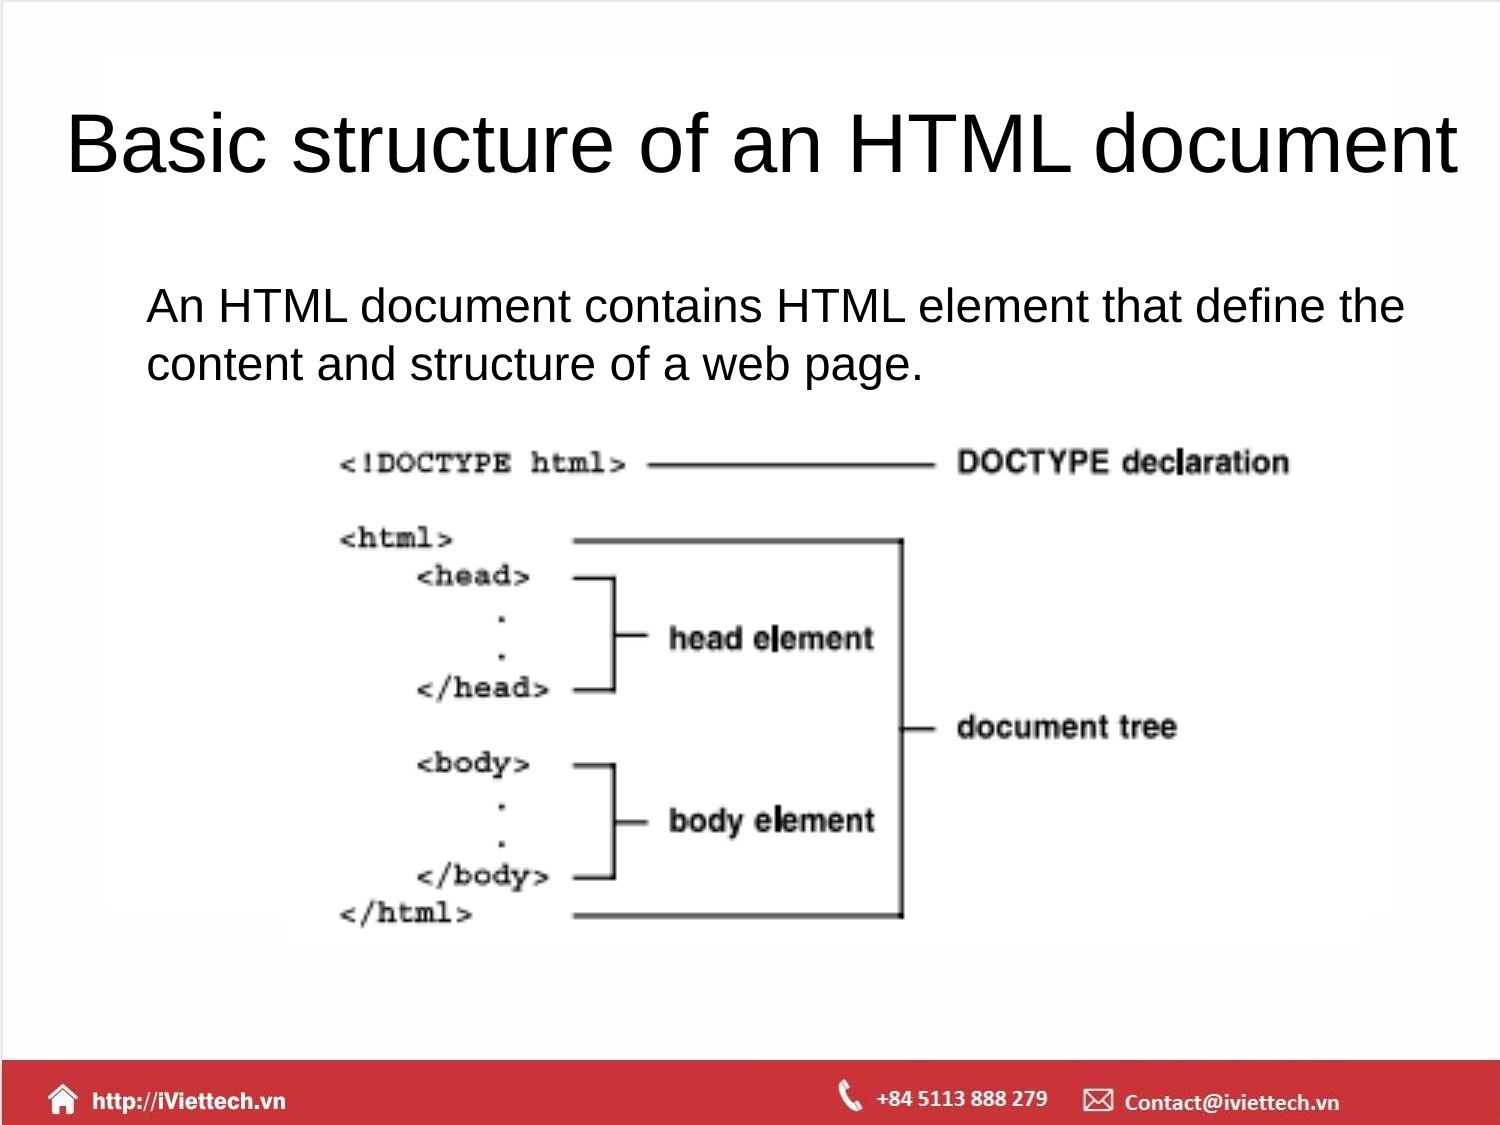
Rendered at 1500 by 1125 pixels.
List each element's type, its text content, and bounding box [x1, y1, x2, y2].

picture [0, 0, 1500, 1125]
list An HTML document contains HTML element that define the content and structure of a web page. [75, 200, 1425, 943]
title Basic structure of an HTML document [50, 45, 1500, 233]
